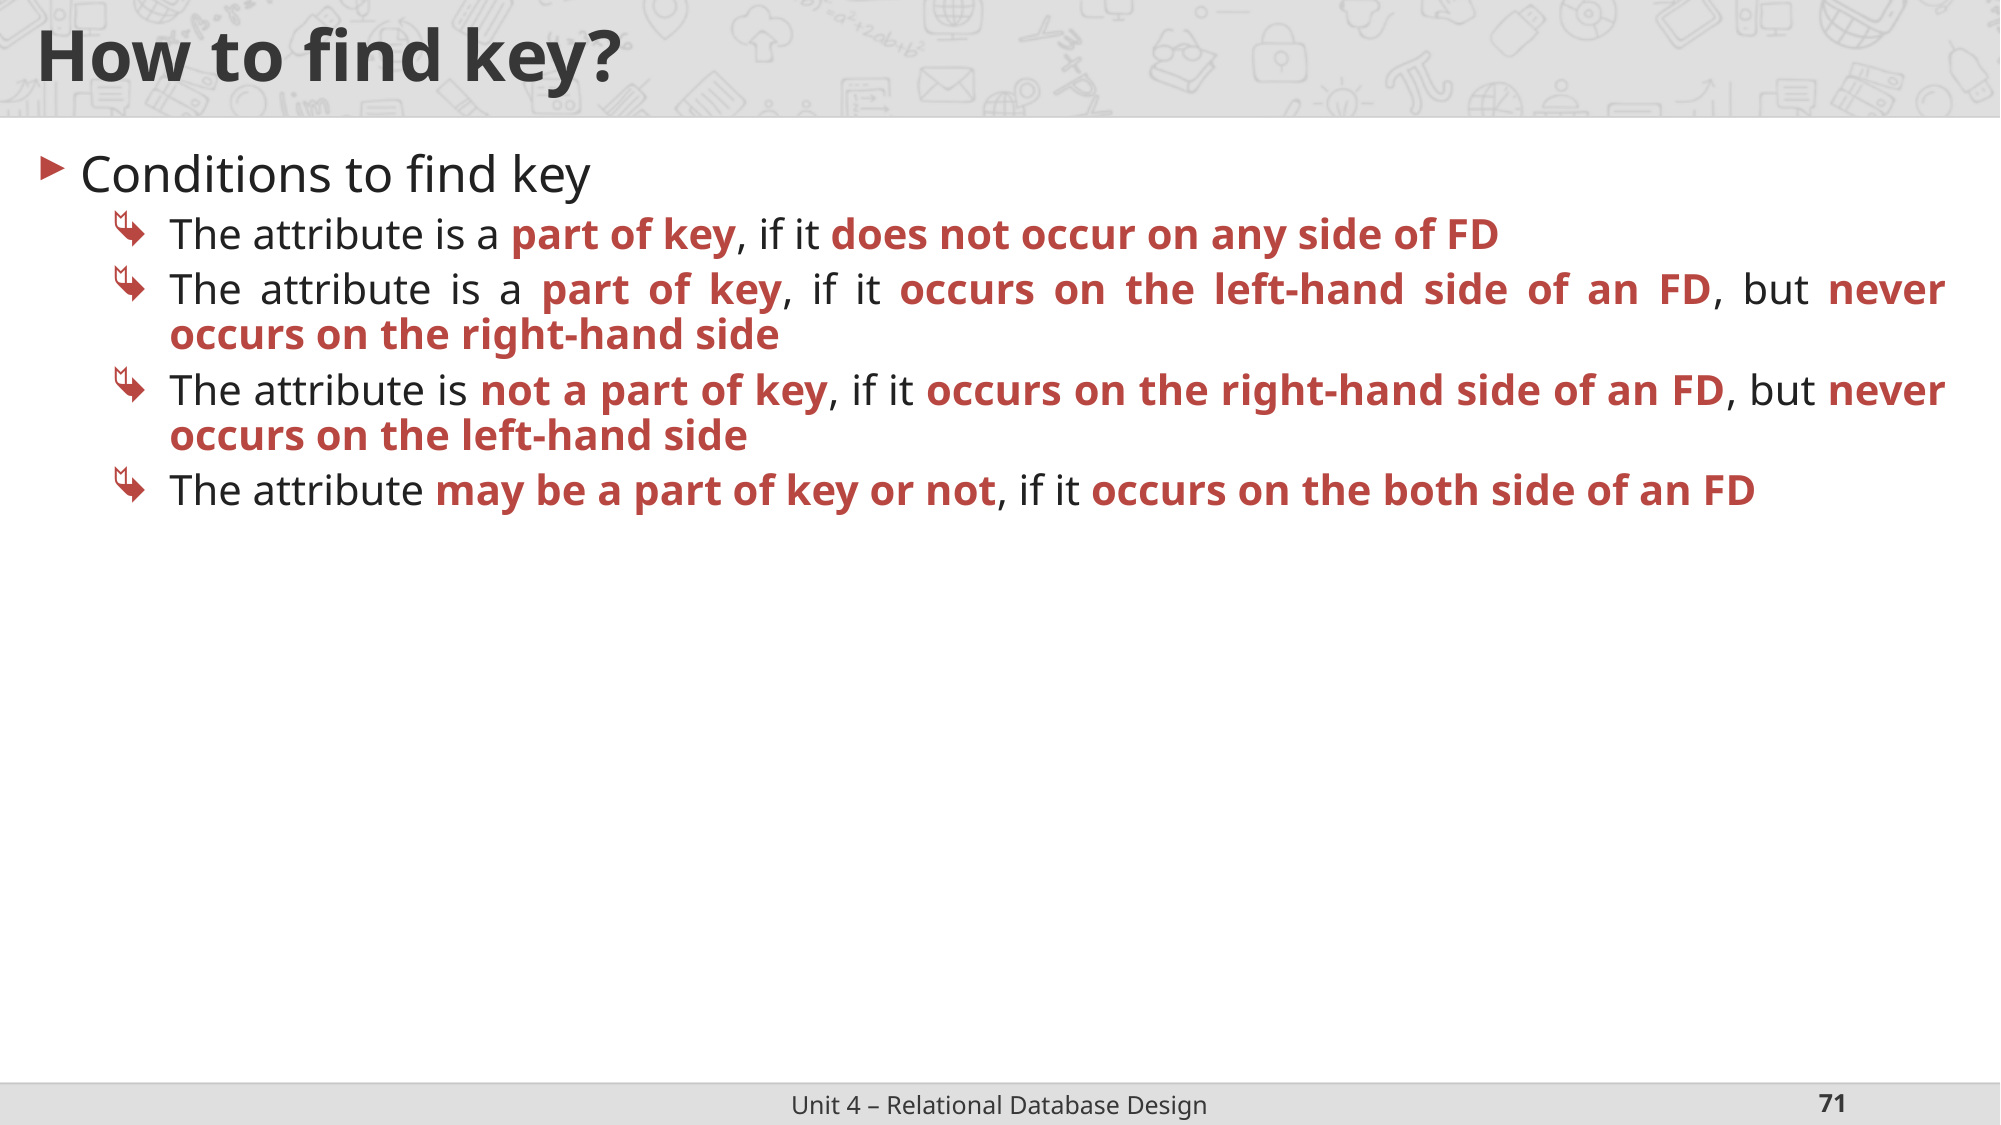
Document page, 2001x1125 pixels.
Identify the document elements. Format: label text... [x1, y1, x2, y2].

title How to find key? [0, 0, 2000, 117]
list Conditions to find key The attribute is a part of key, if it does not occur on any side of FD The attribute is a part of key, if it occurs on the left-hand side of an FD, but never occurs on the right-hand side The attribute is not a part of key, if it occurs on the right-hand side of an FD, but never occurs on the left-hand side The attribute may be a part of key or not, if it occurs on the both side of an FD [21, 141, 1962, 1059]
